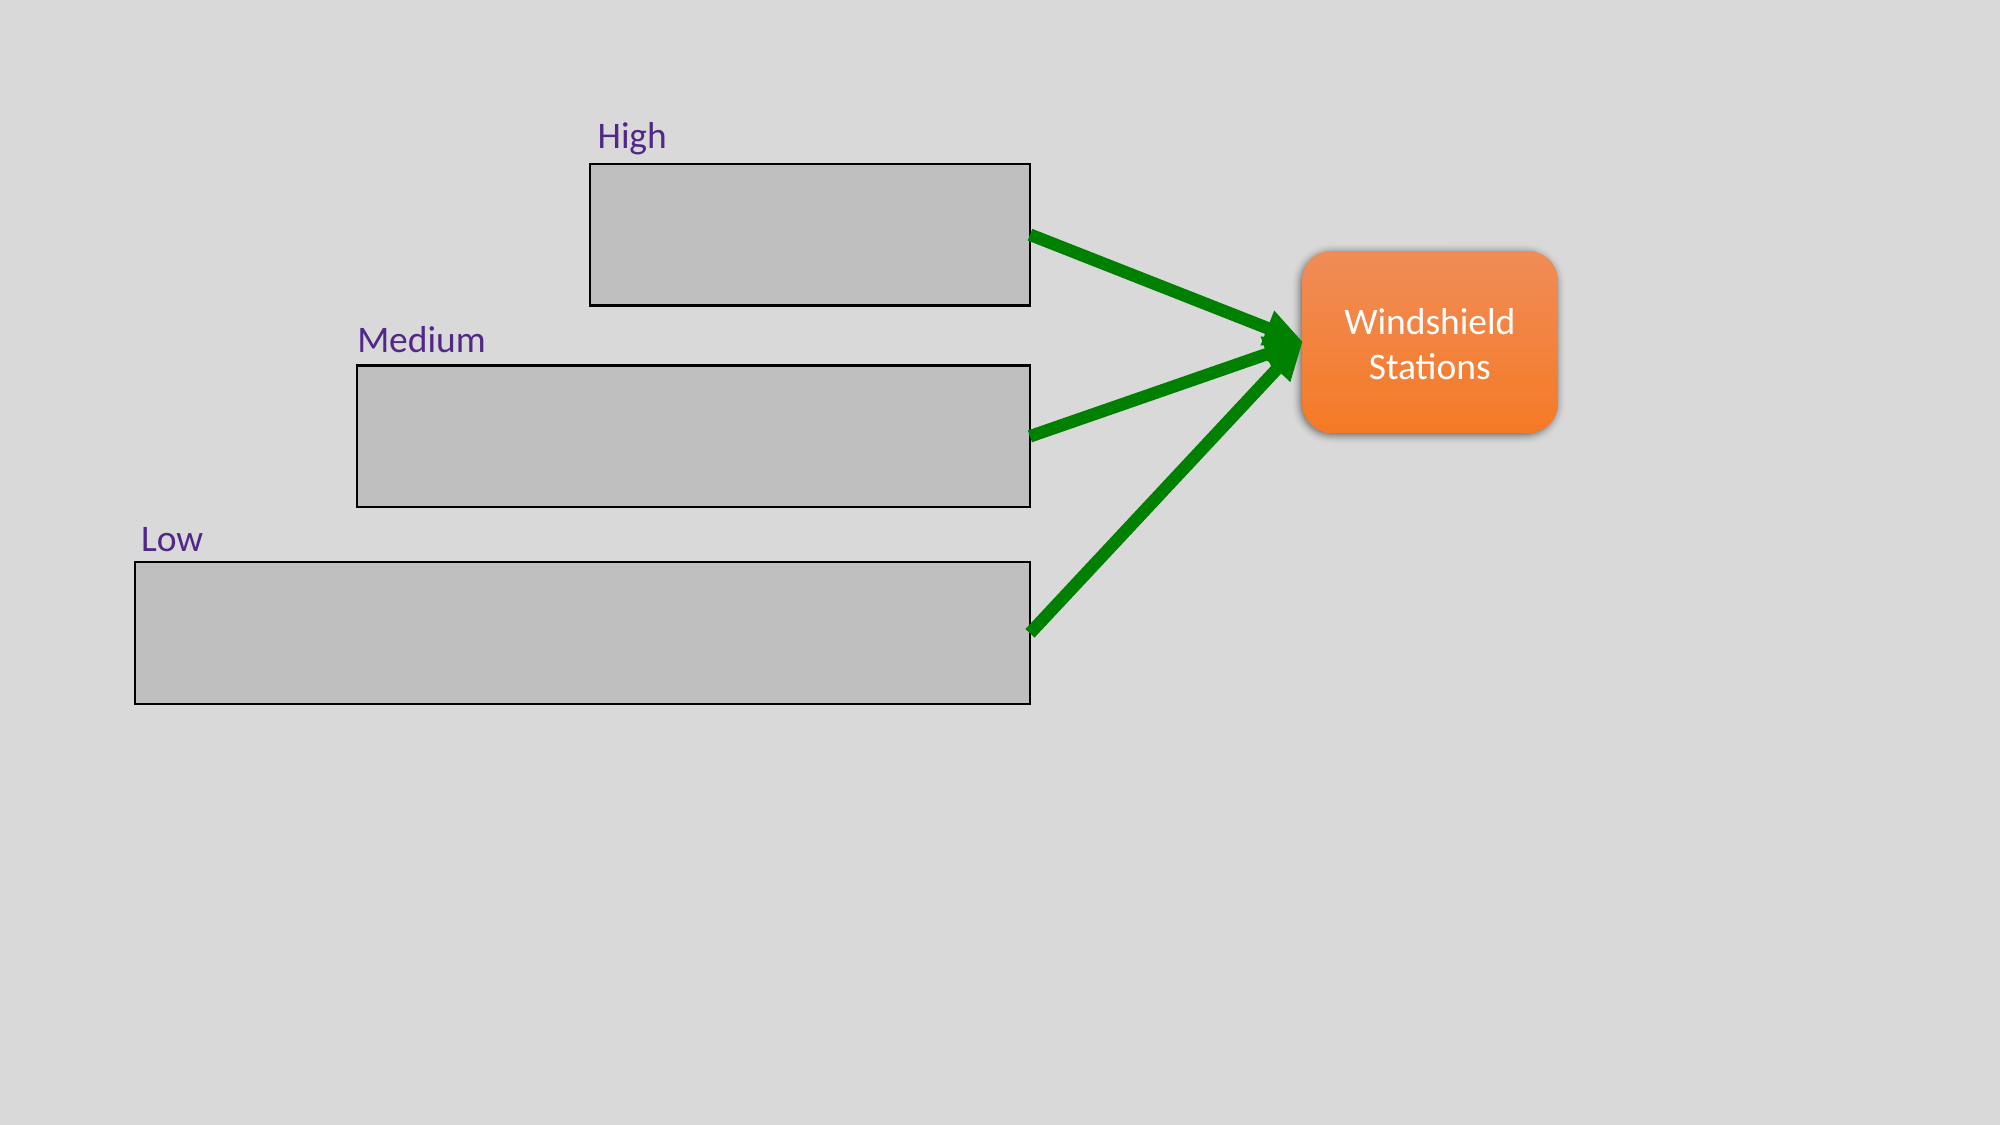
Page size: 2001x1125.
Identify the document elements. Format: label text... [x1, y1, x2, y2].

text_box Medium [342, 307, 501, 367]
text_box Windshield Stations [1303, 250, 1558, 434]
text_box High [582, 103, 682, 163]
text_box Low [126, 506, 244, 567]
text_box [356, 364, 1029, 508]
text_box [589, 163, 1031, 307]
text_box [1029, 341, 1303, 634]
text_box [1029, 234, 1303, 341]
text_box [134, 561, 1031, 705]
